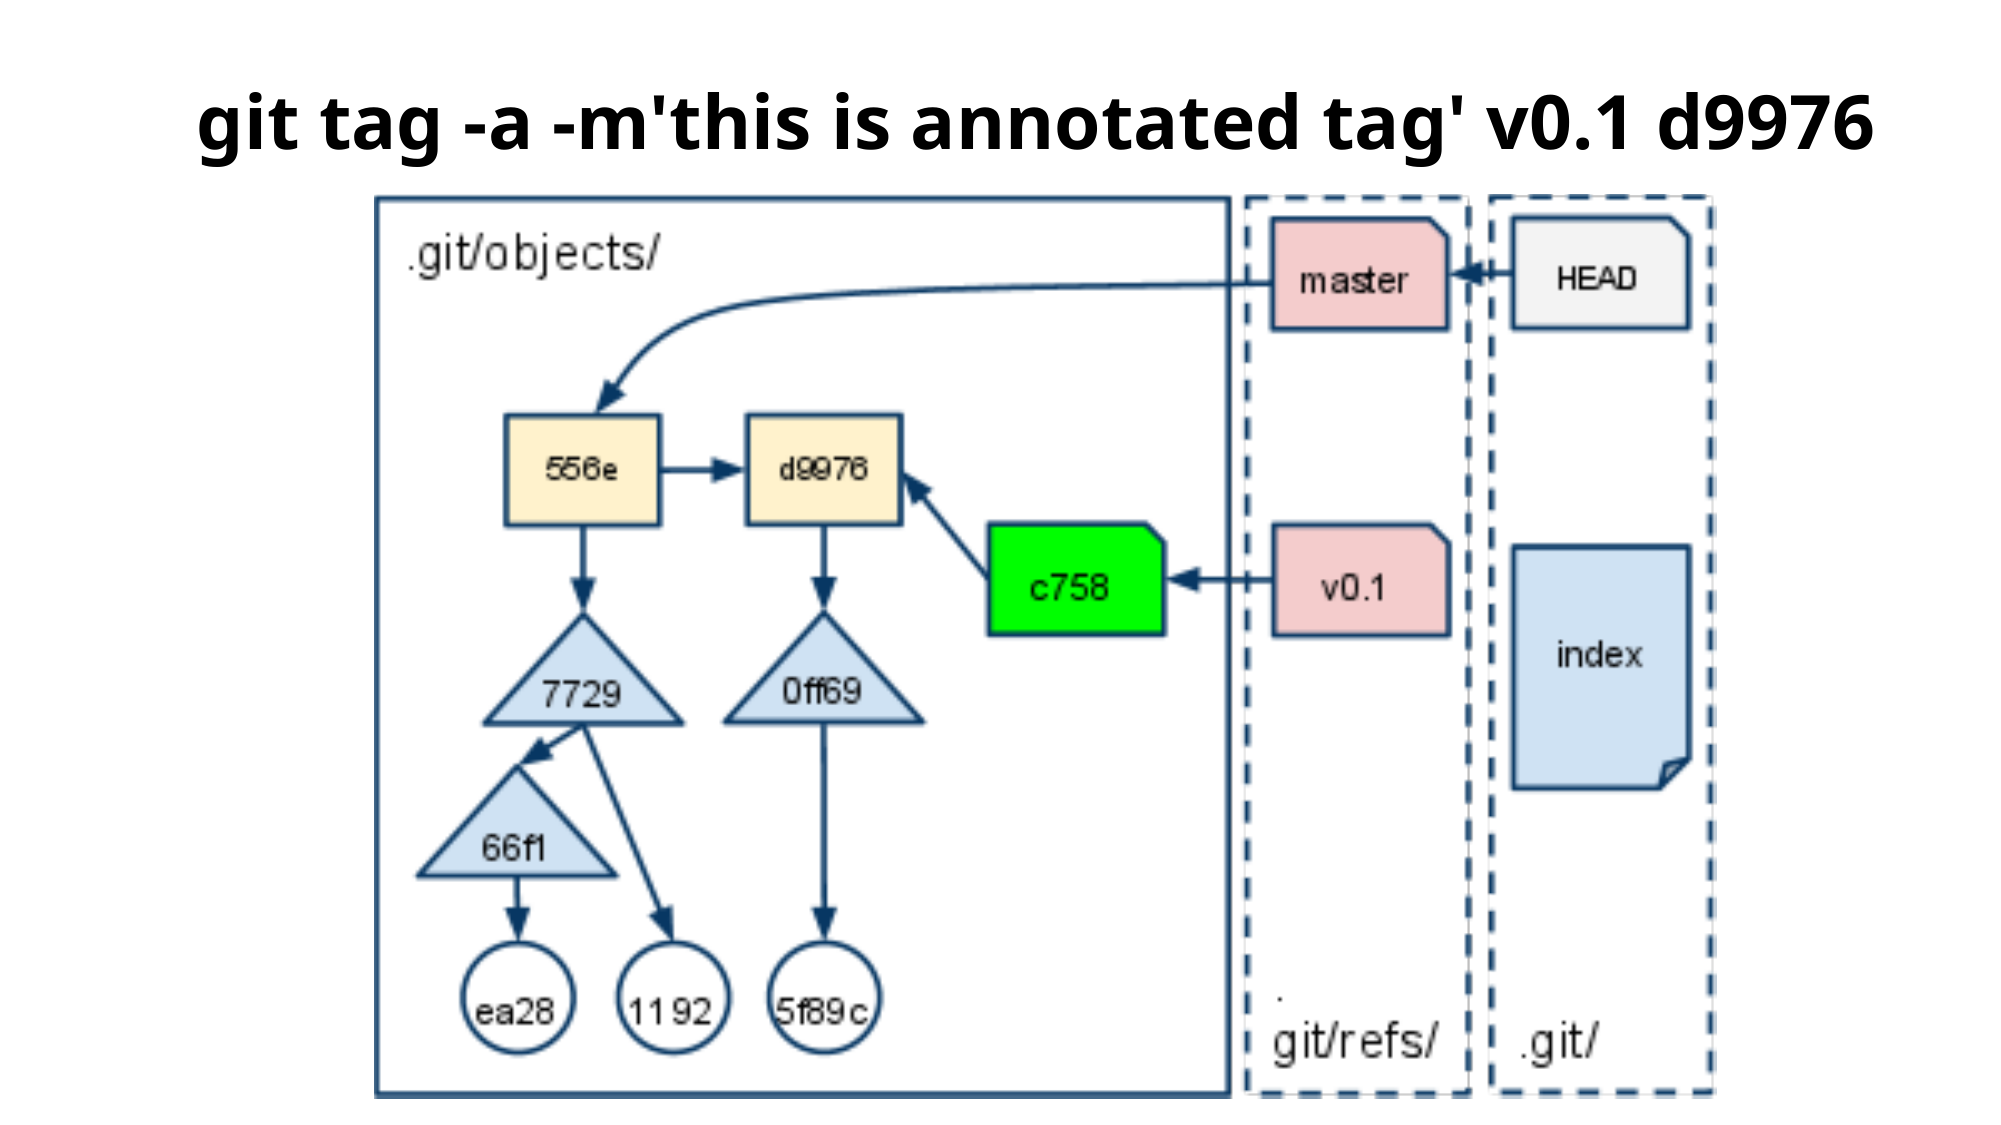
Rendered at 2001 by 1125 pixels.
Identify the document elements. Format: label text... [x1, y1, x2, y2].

text_box git tag -a -m'this is annotated tag' v0.1 d9976 [182, 67, 1970, 172]
picture [374, 193, 1717, 1100]
